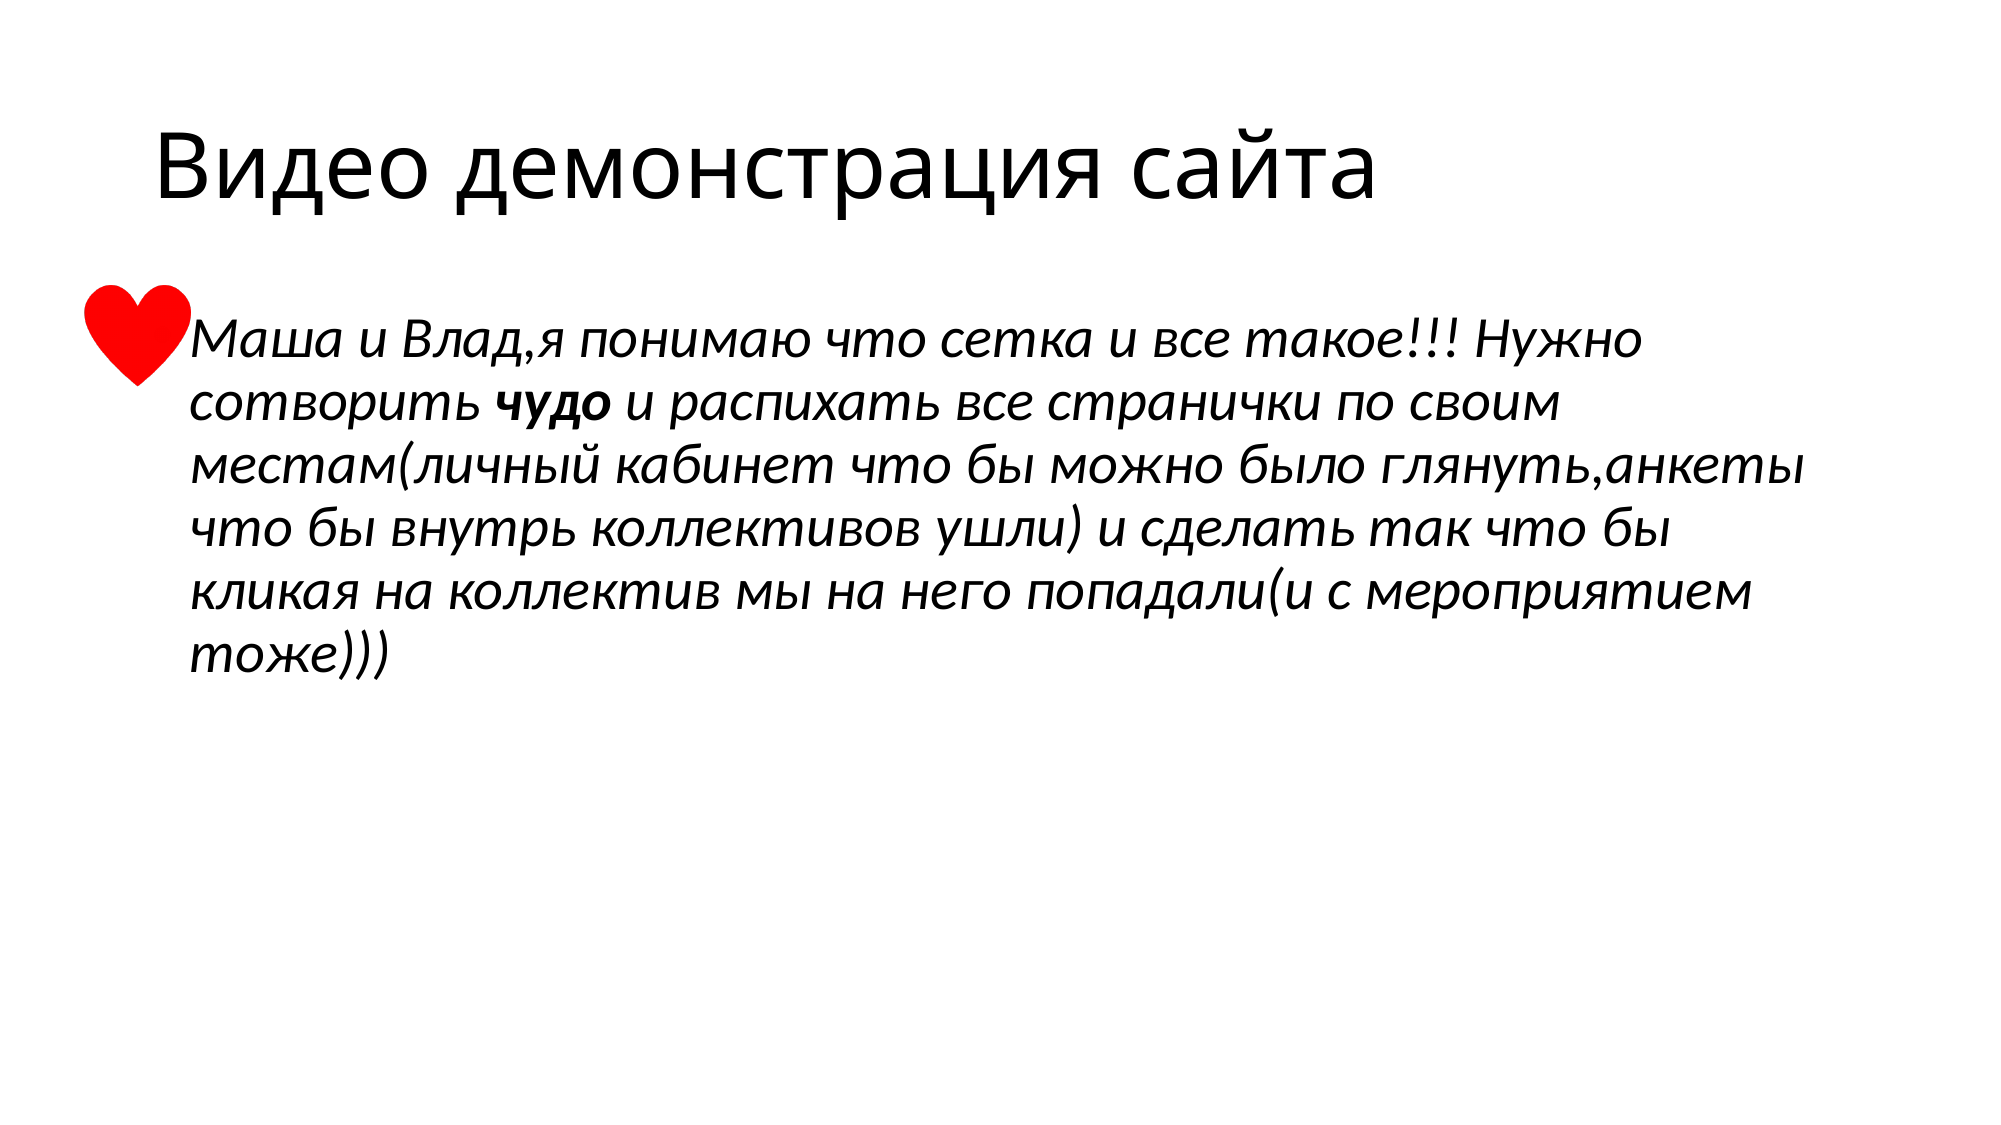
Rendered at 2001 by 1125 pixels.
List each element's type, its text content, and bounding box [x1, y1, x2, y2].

list Маша и Влад,я понимаю что сетка и все такое!!! Нужно сотворить чудо и распихать все странички по своим местам(личный кабинет что бы можно было глянуть,анкеты что бы внутрь коллективов ушли) и сделать так что бы кликая на коллектив мы на него попадали(и с мероприятием тоже))) [137, 299, 1863, 1014]
picture [62, 260, 213, 411]
title Видео демонстрация сайта [137, 59, 1863, 278]
